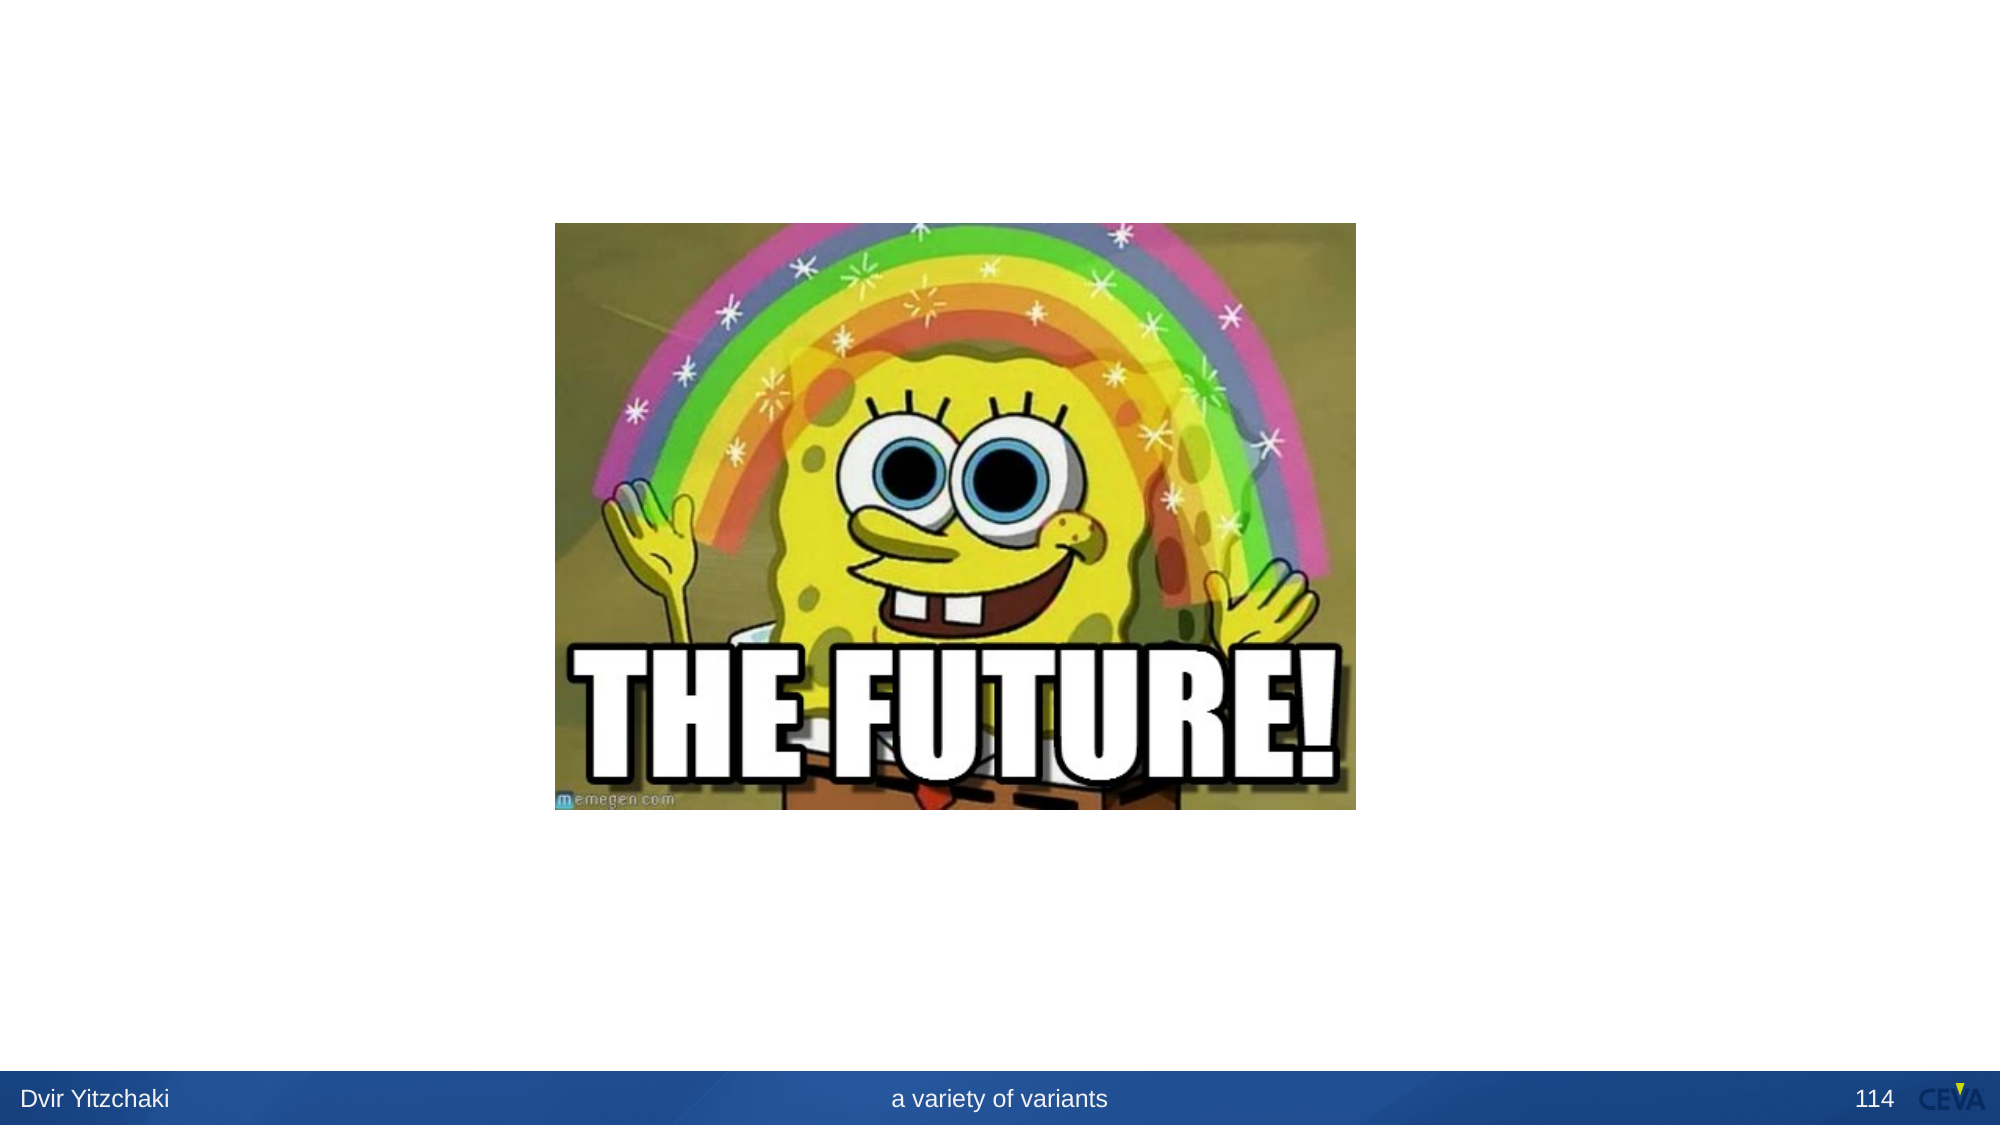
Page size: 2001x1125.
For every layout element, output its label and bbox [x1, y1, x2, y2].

picture [555, 223, 1356, 810]
picture [0, 1071, 2000, 1125]
